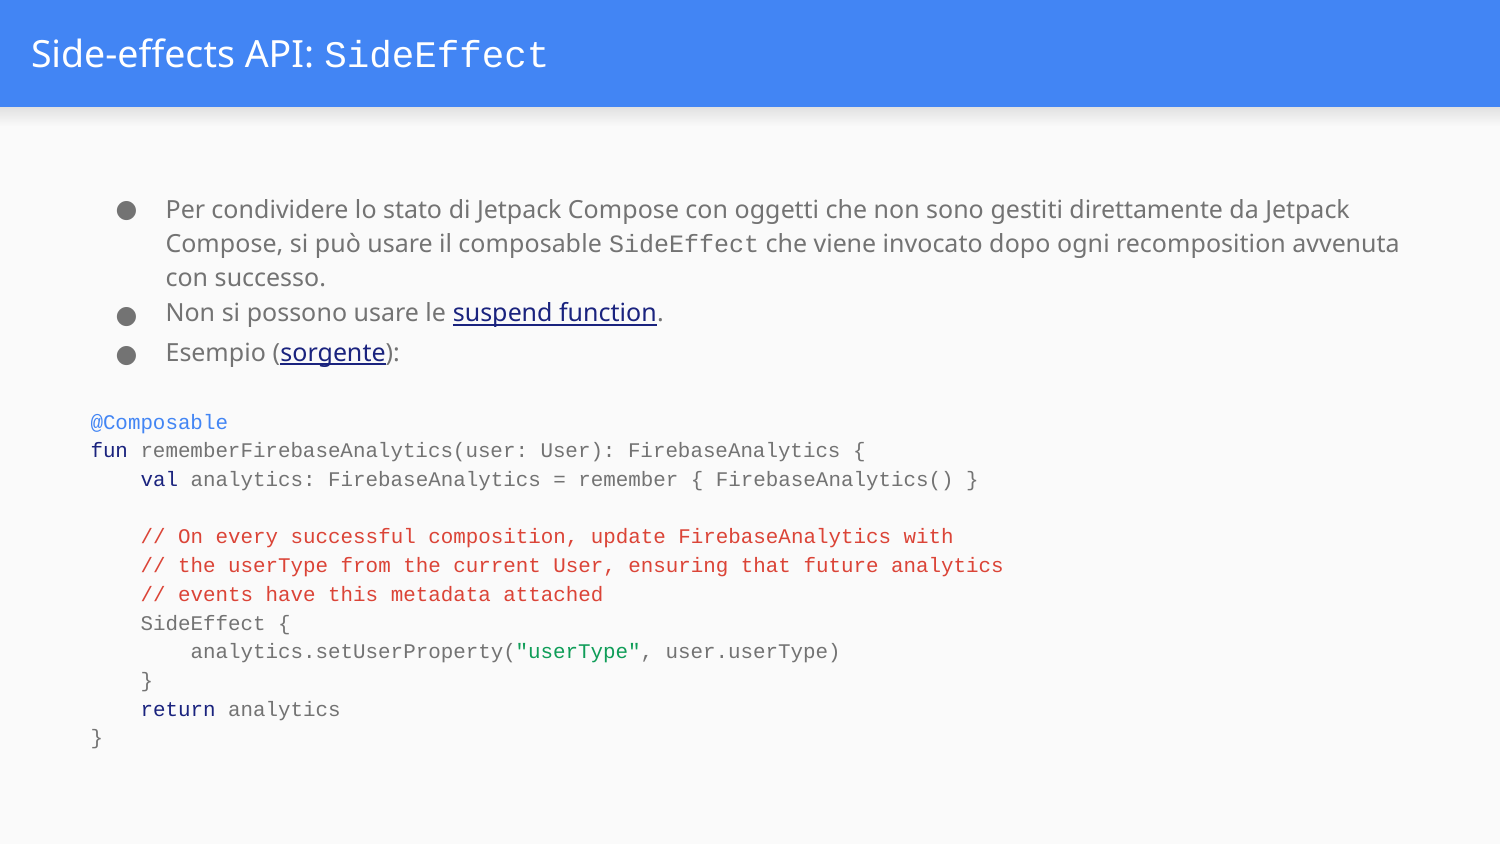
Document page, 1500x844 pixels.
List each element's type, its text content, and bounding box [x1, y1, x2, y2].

list Per condividere lo stato di Jetpack Compose con oggetti che non sono gestiti direttamente da Jetpack Compose, si può usare il composable SideEffect che viene invocato dopo ogni recomposition avvenuta con successo. Non si possono usare le suspend function. Esempio (sorgente): @Composable fun rememberFirebaseAnalytics(user: User): FirebaseAnalytics { val analytics: FirebaseAnalytics = remember { FirebaseAnalytics() } // On every successful composition, update FirebaseAnalytics with // the userType from the current User, ensuring that future analytics // events have this metadata attached SideEffect { analytics.setUserProperty("userType", user.userType) } return analytics } [75, 173, 1425, 844]
title Side-effects API: SideEffect [16, 2, 1464, 102]
